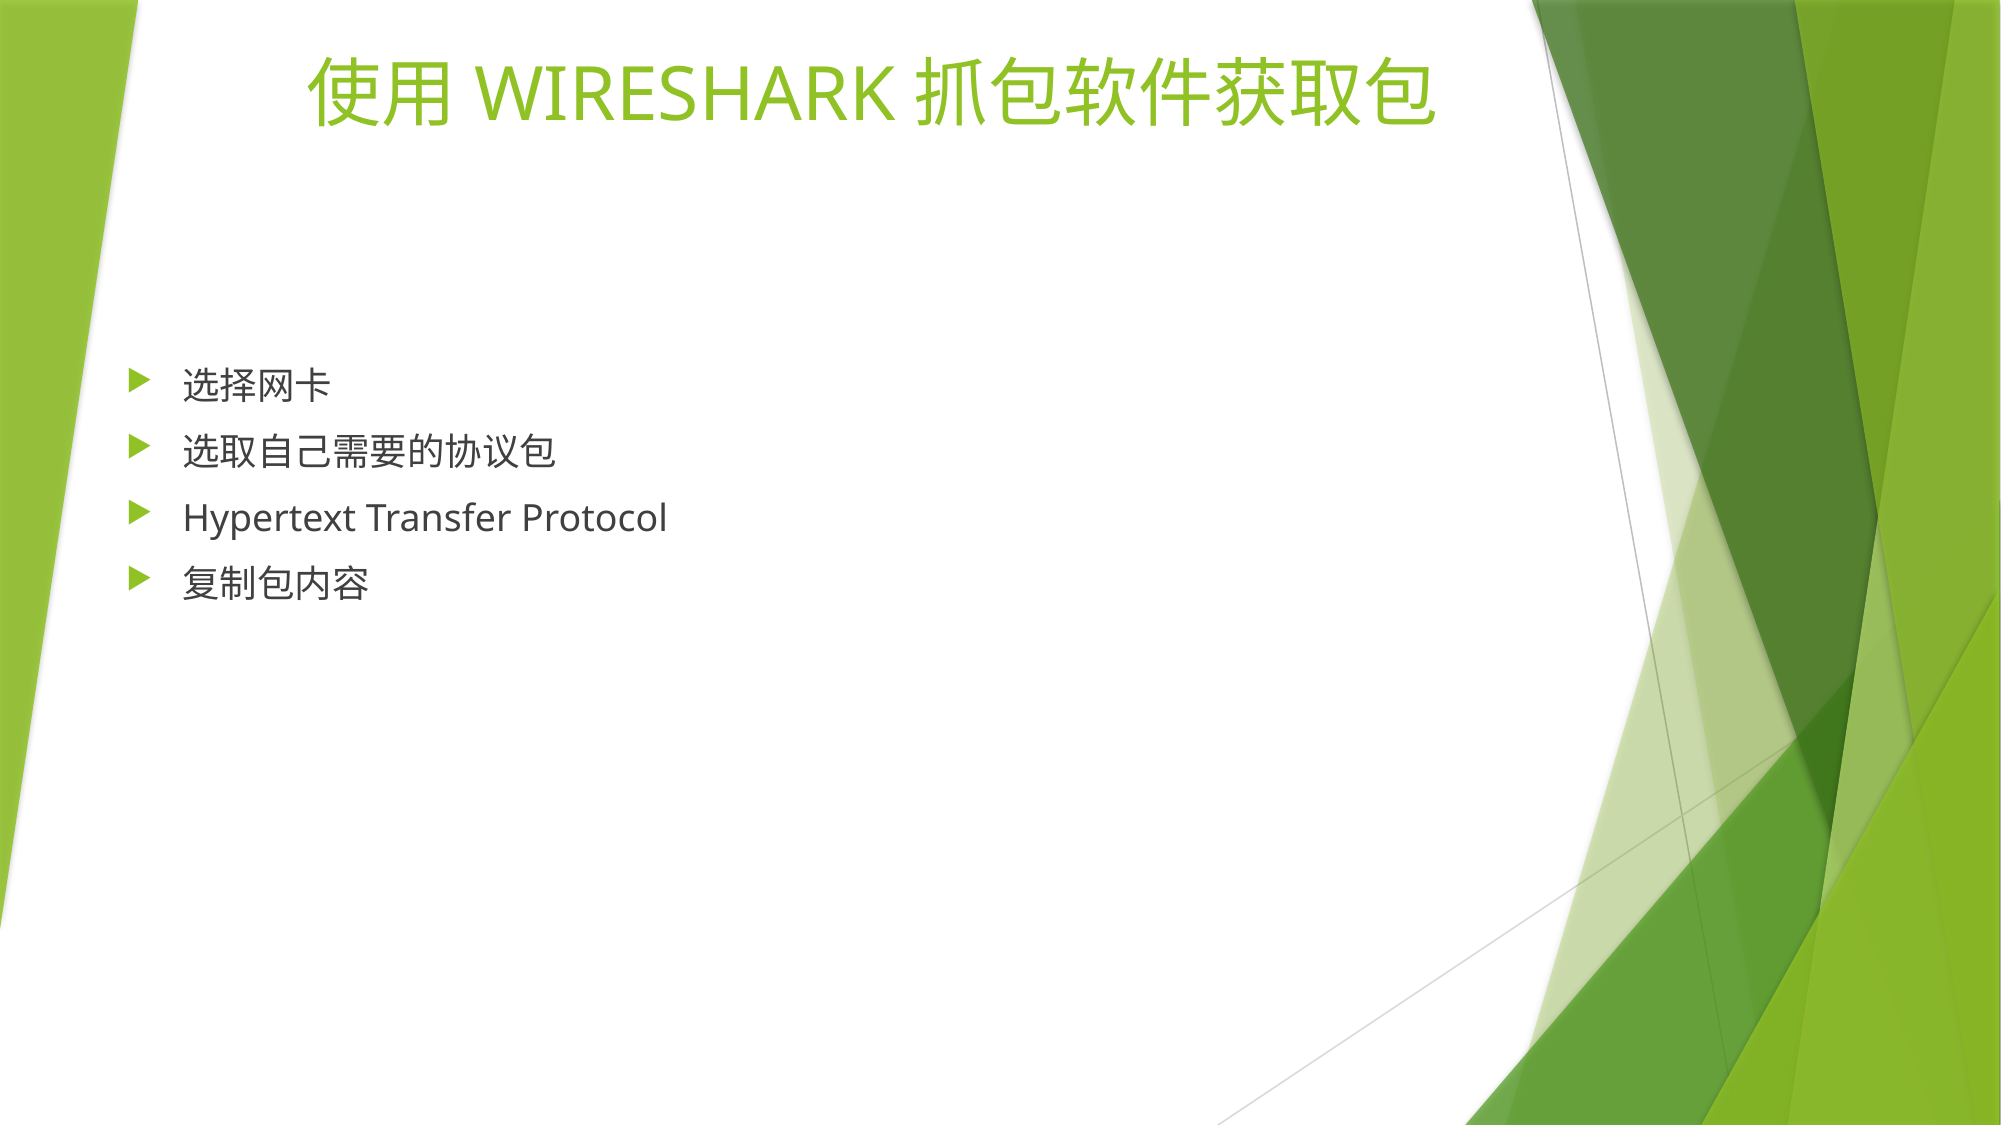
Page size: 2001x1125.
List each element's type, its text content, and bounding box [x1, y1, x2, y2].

list 选择网卡 选取自己需要的协议包 Hypertext Transfer Protocol 复制包内容 [111, 354, 1522, 992]
title 使用WIRESHARK抓包软件获取包 [291, 37, 1700, 185]
